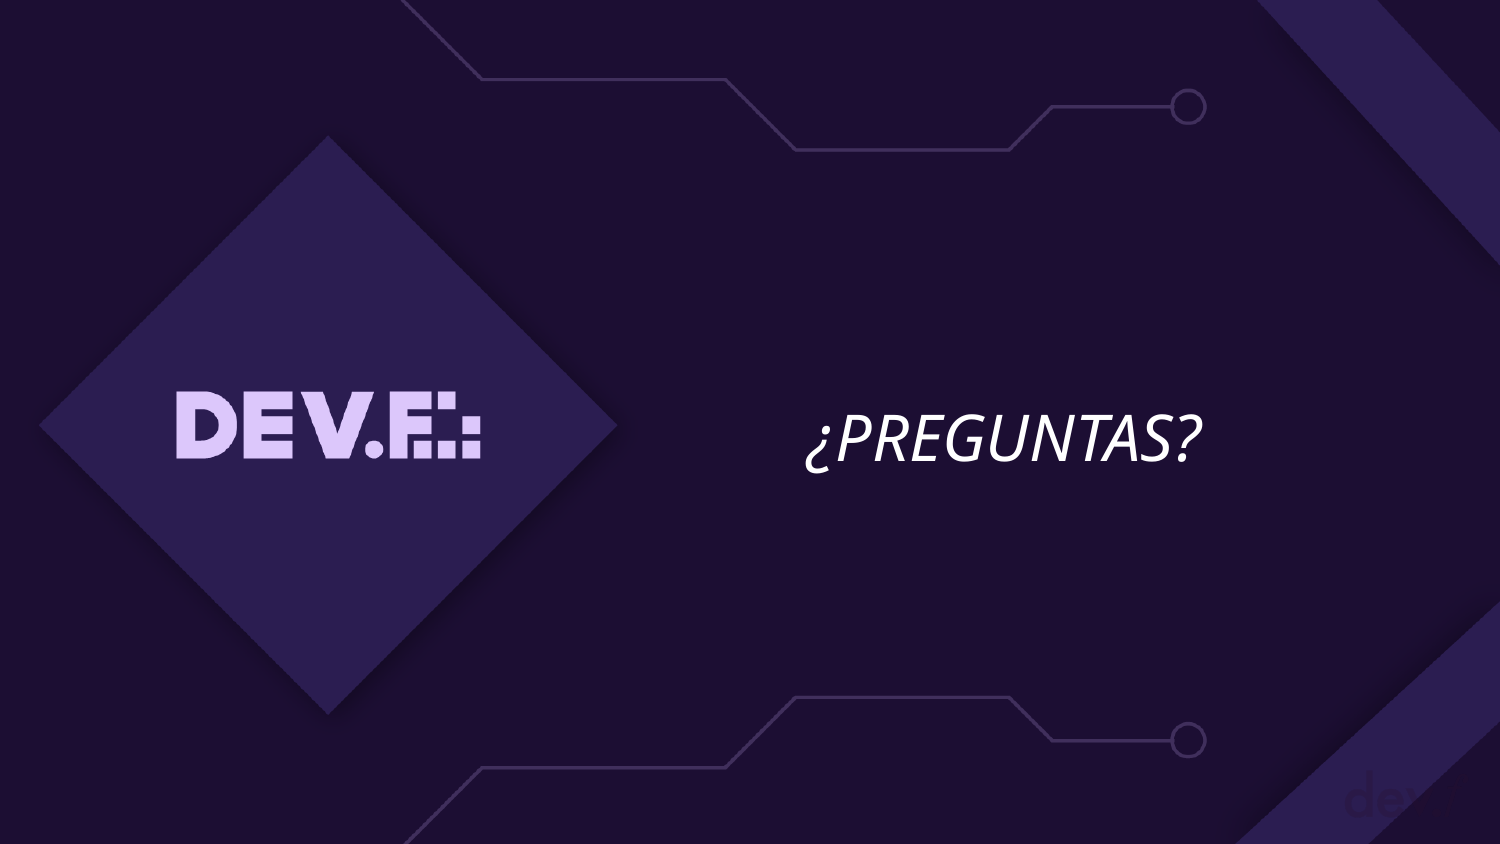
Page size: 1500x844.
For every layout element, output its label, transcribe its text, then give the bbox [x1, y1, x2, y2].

subtitle ¿PREGUNTAS? [735, 370, 1274, 430]
picture [0, 0, 1500, 844]
